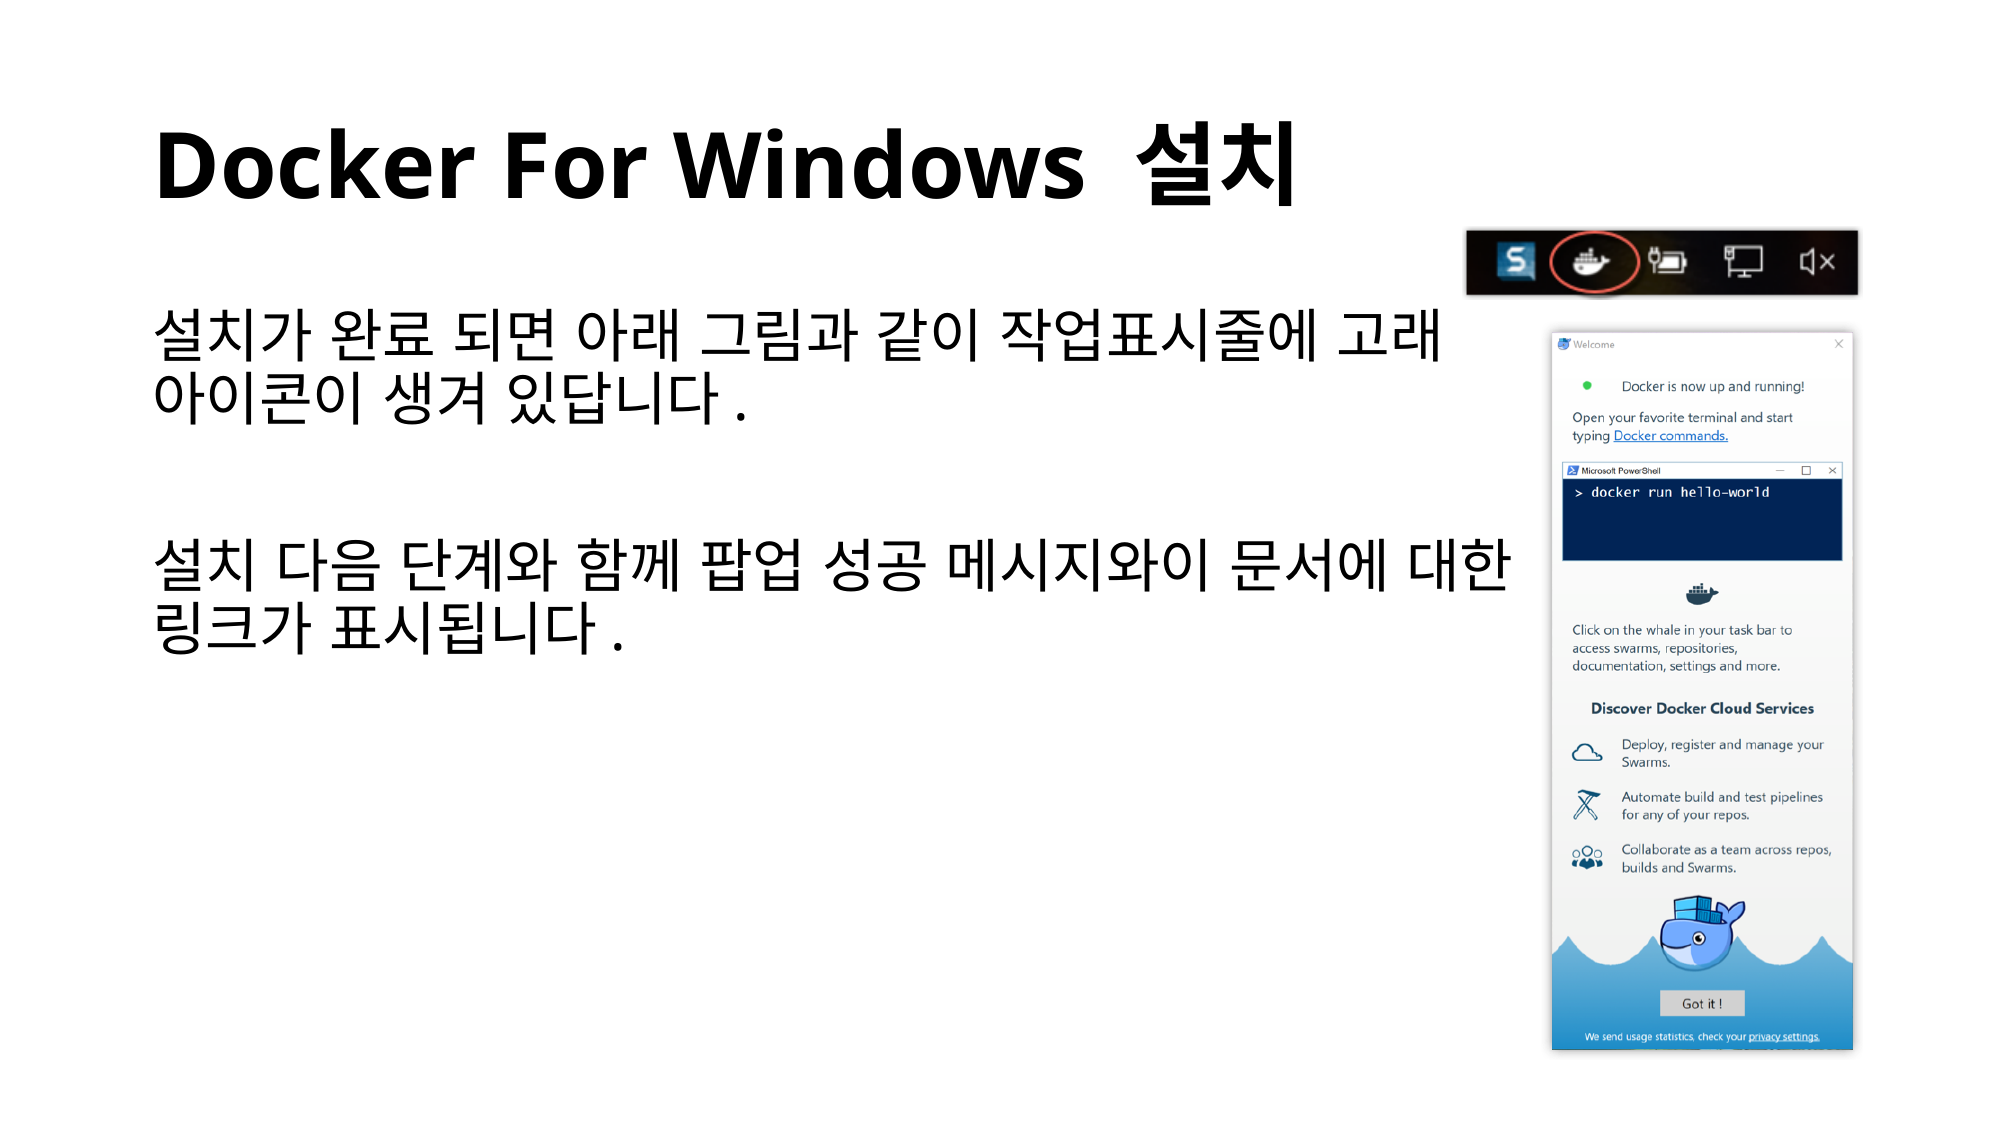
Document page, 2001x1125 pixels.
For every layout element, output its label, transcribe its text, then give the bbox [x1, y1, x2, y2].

picture [1462, 225, 1863, 300]
title Docker For Windows 설치 [137, 59, 1863, 278]
picture [1541, 321, 1863, 1060]
list 설치가 완료 되면 아래 그림과 같이 작업표시줄에 고래 아이콘이 생겨 있답니다. 설치 다음 단계와 함께 팝업 성공 메시지와이 문서에 대한 링크가 표시됩니다. [137, 299, 1542, 1014]
